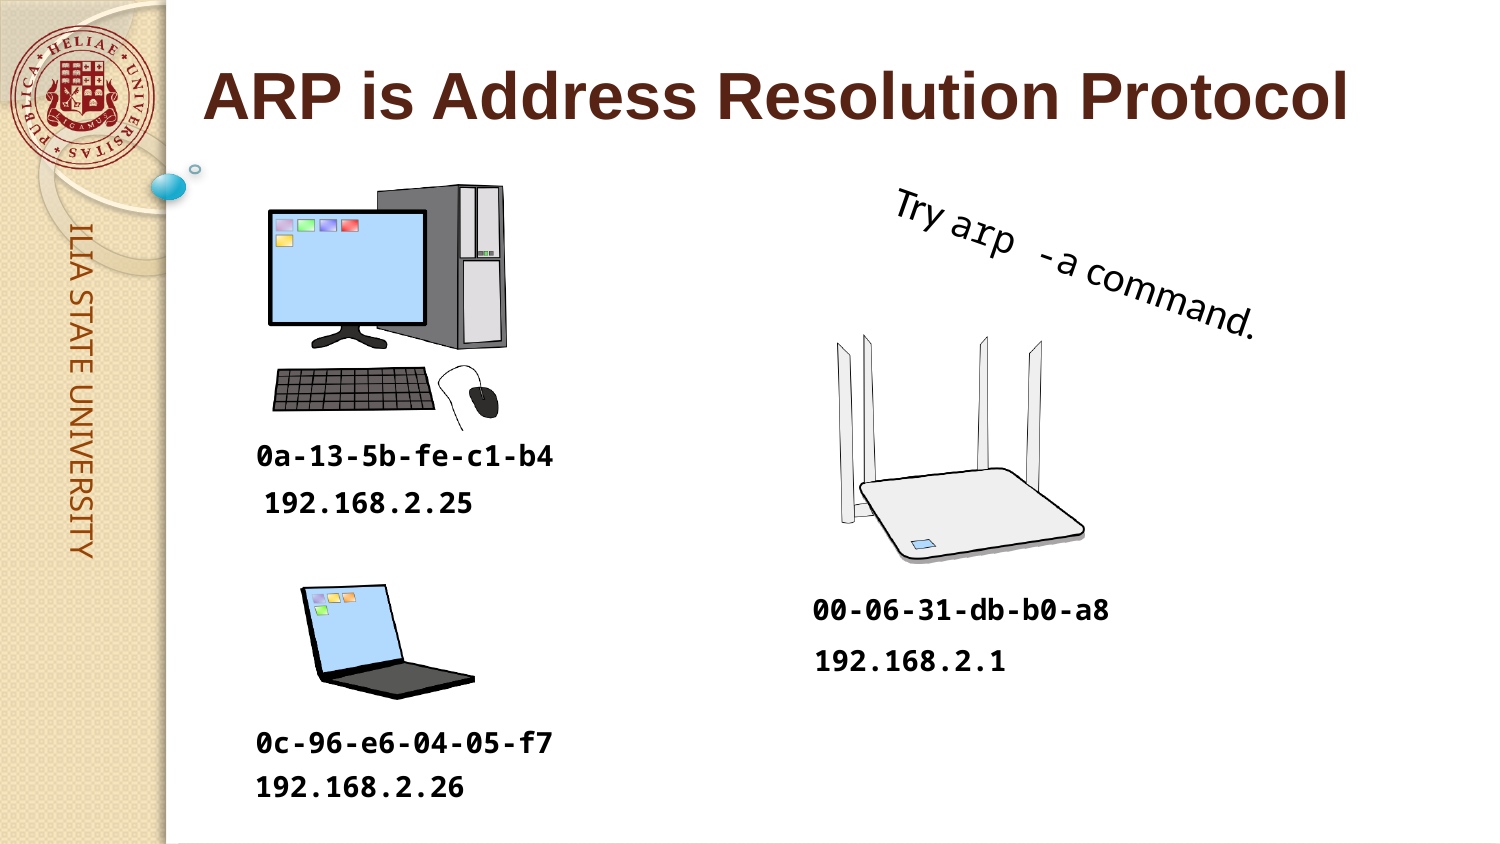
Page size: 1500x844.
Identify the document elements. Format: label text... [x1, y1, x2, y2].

picture [8, 22, 157, 173]
text_box 192.168.2.25 [248, 476, 489, 527]
picture [837, 334, 1086, 565]
text_box 00-06-31-db-b0-a8 [797, 584, 1125, 634]
text_box 192.168.2.26 [240, 761, 480, 811]
picture [268, 184, 507, 431]
title ARP is Address Resolution Protocol [187, 34, 1463, 141]
text_box Try arp -a command. [871, 162, 1336, 380]
text_box 192.168.2.1 [799, 634, 1022, 685]
text_box 0a-13-5b-fe-c1-b4 [241, 430, 569, 481]
picture [299, 584, 476, 700]
text_box ILIA STATE UNIVERSITY [56, 209, 110, 825]
text_box 0c-96-e6-04-05-f7 [240, 716, 569, 767]
